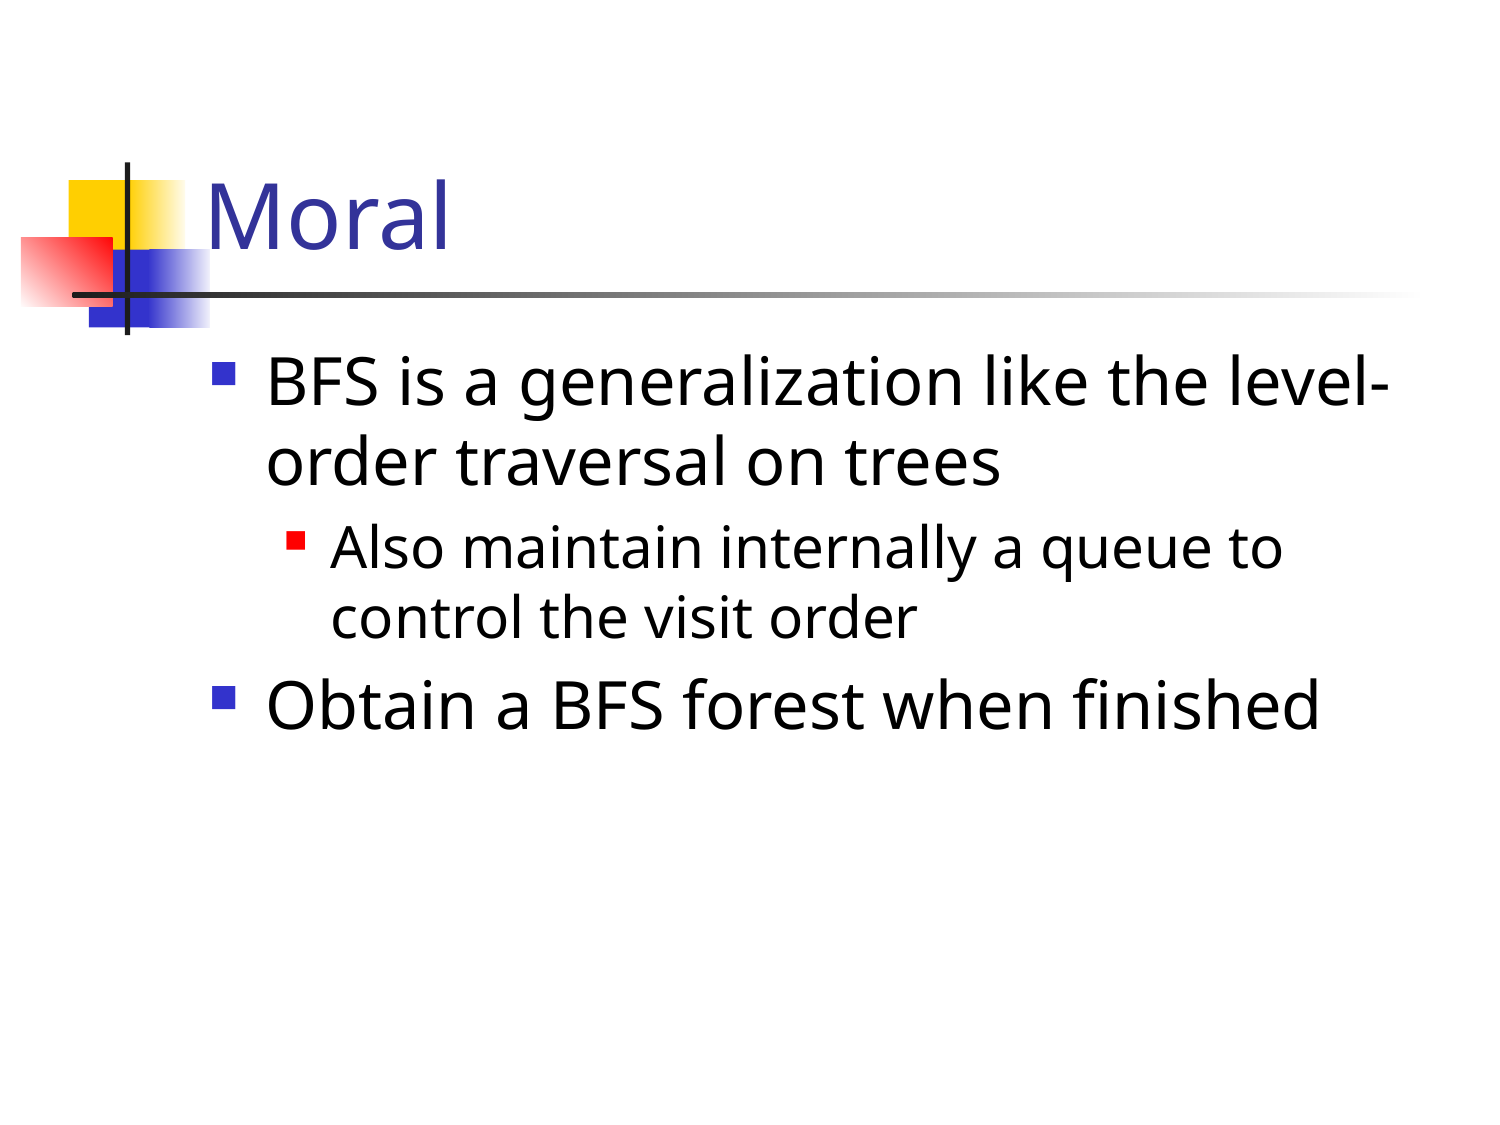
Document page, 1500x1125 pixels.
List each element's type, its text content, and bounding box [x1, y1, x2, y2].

list BFS is a generalization like the level-order traversal on trees Also maintain internally a queue to control the visit order Obtain a BFS forest when finished [193, 331, 1469, 1006]
title Moral [188, 35, 1468, 275]
